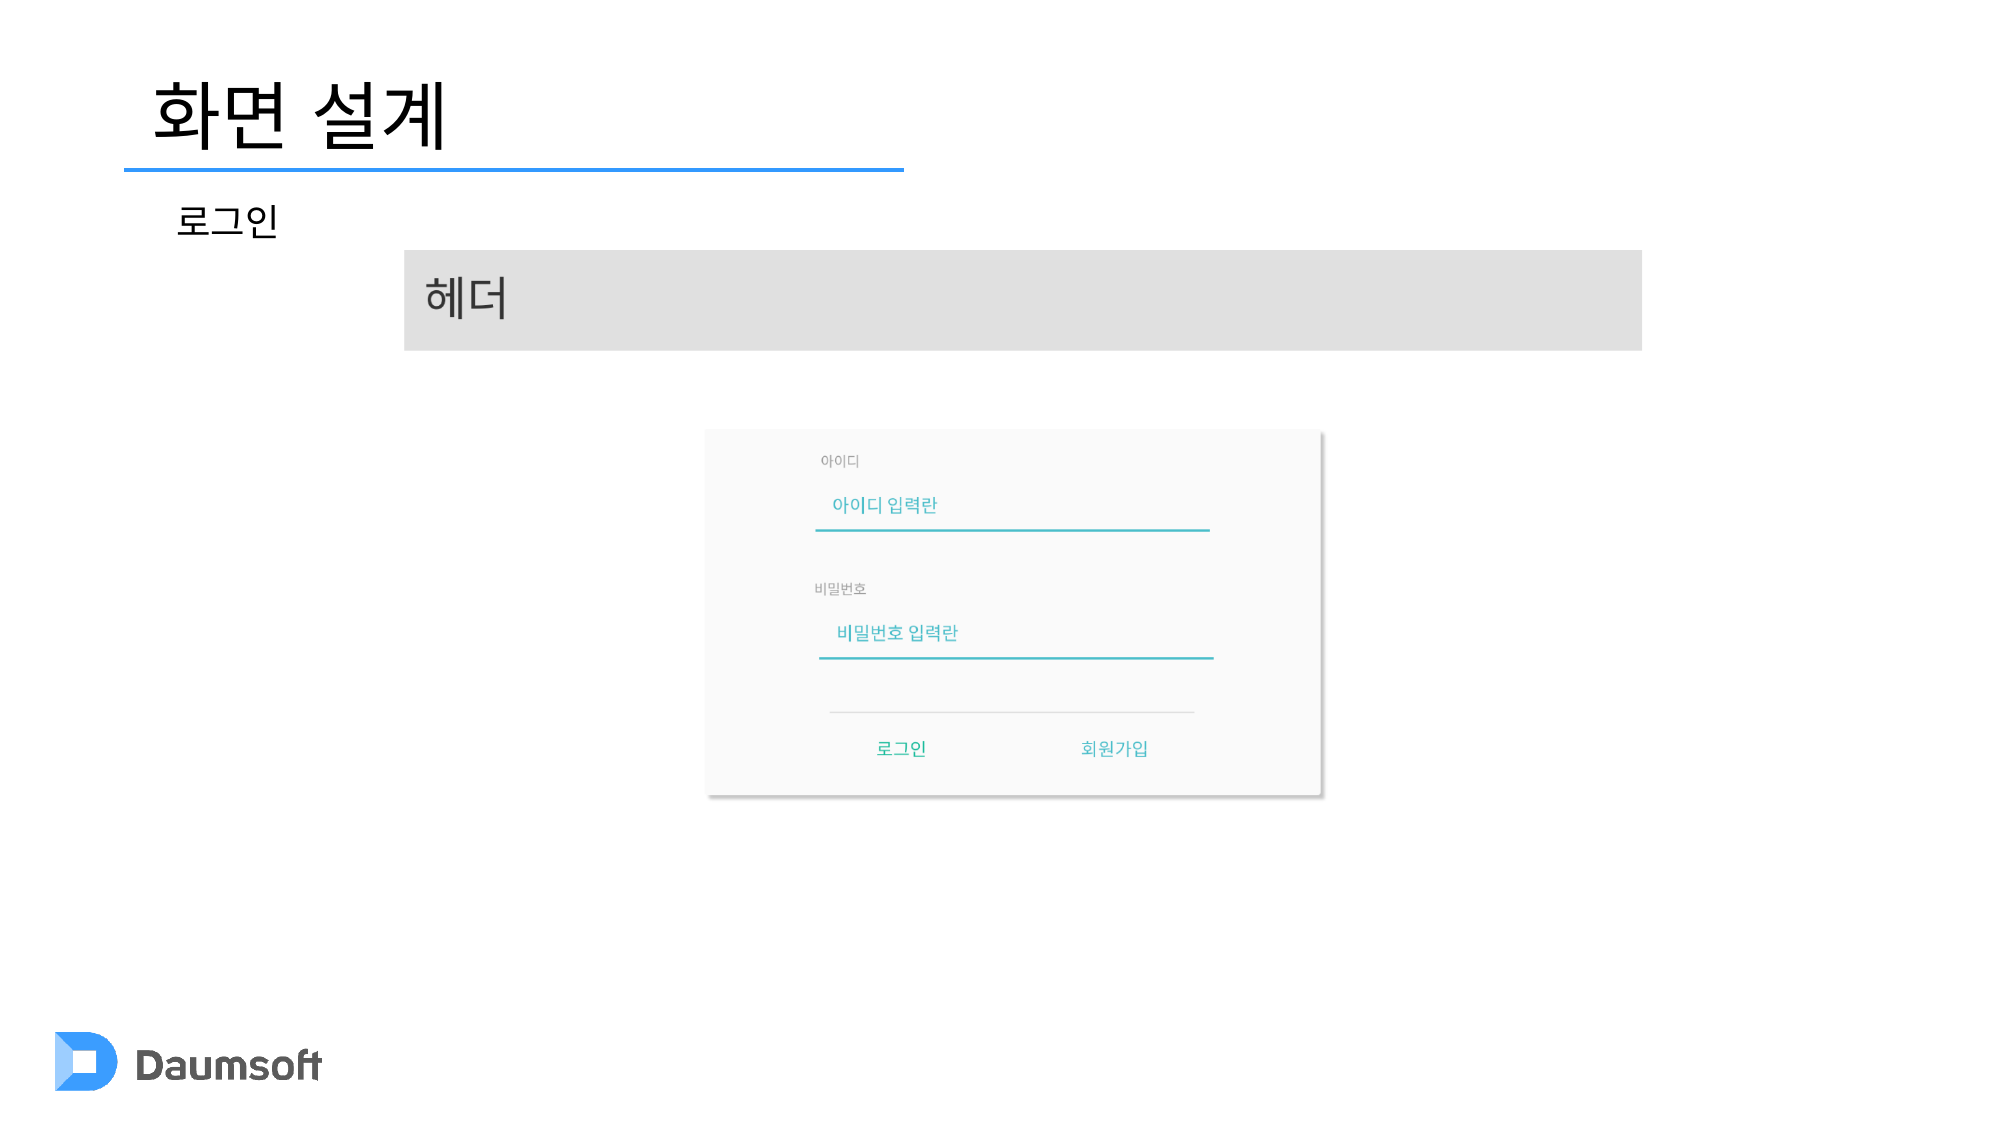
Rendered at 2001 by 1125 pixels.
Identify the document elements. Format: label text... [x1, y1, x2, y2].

picture [55, 250, 1781, 1091]
text_box 로그인 [161, 191, 502, 252]
title 화면 설계 [137, 11, 1863, 229]
